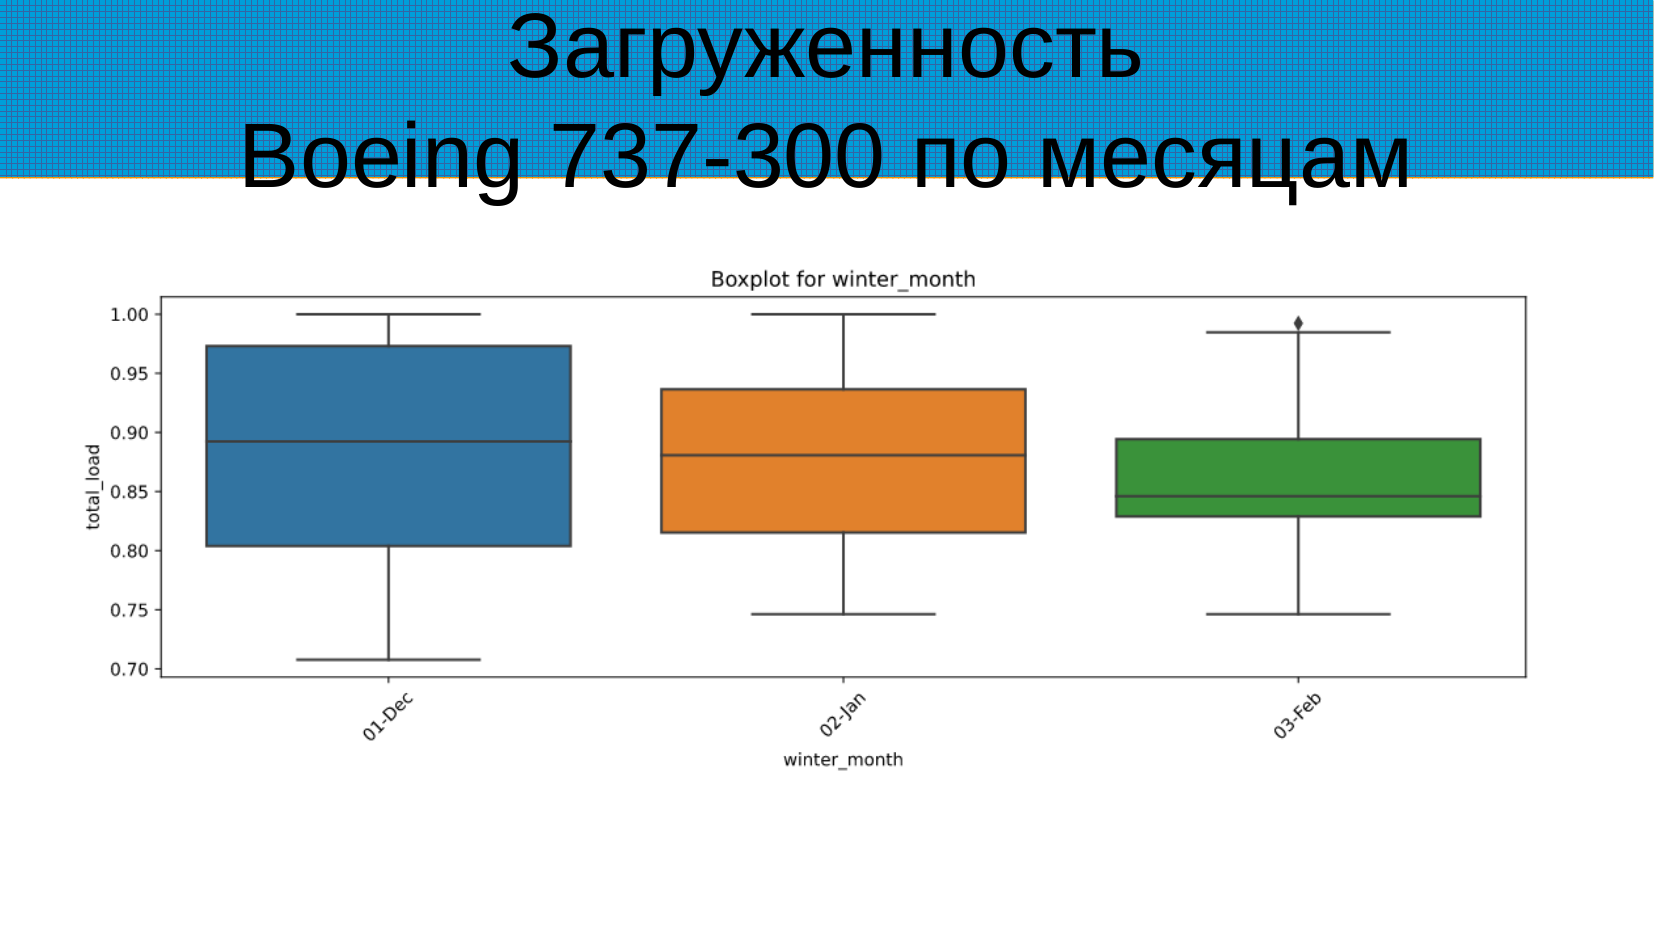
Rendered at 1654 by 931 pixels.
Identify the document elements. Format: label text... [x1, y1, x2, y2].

text_box Загруженность Boeing 737-300 по месяцам [88, 0, 1565, 199]
picture [0, 179, 1654, 931]
